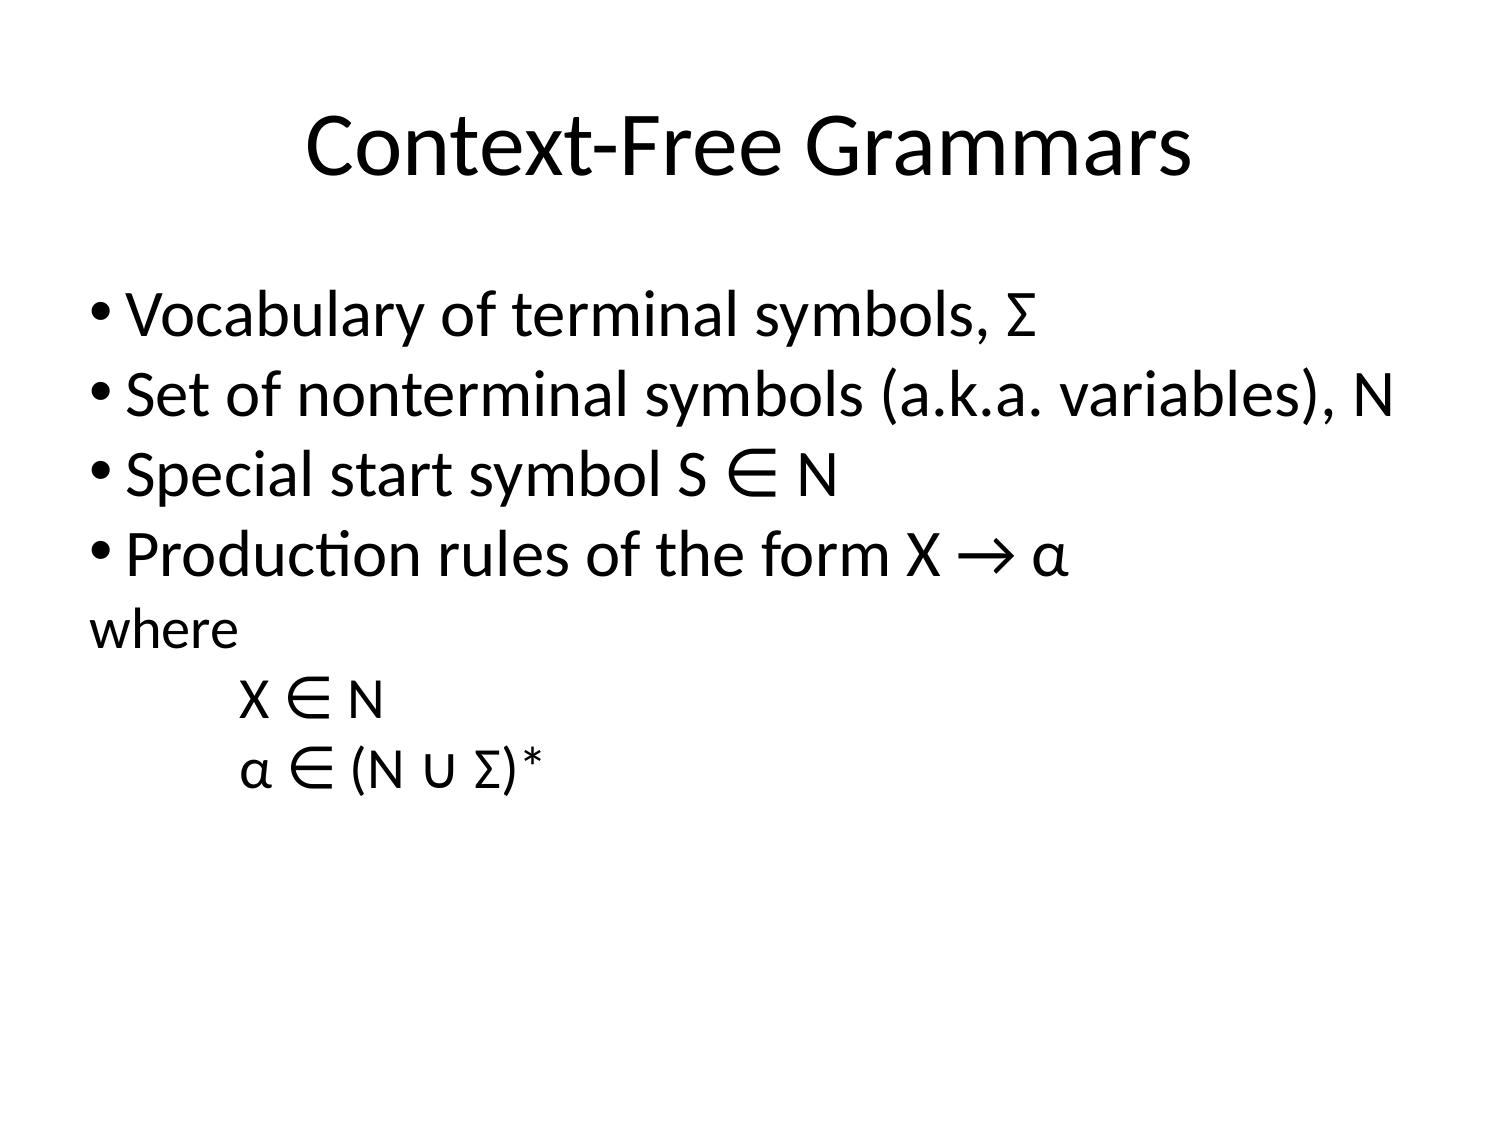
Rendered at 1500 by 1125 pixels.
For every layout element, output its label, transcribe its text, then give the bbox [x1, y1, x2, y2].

text_box Context-Free Grammars [75, 45, 1425, 233]
text_box Vocabulary of terminal symbols, Σ Set of nonterminal symbols (a.k.a. variables), N Special start symbol S ∈ N Production rules of the form X → α where X ∈ N α ∈ (N ∪ Σ)* [75, 262, 1425, 1005]
